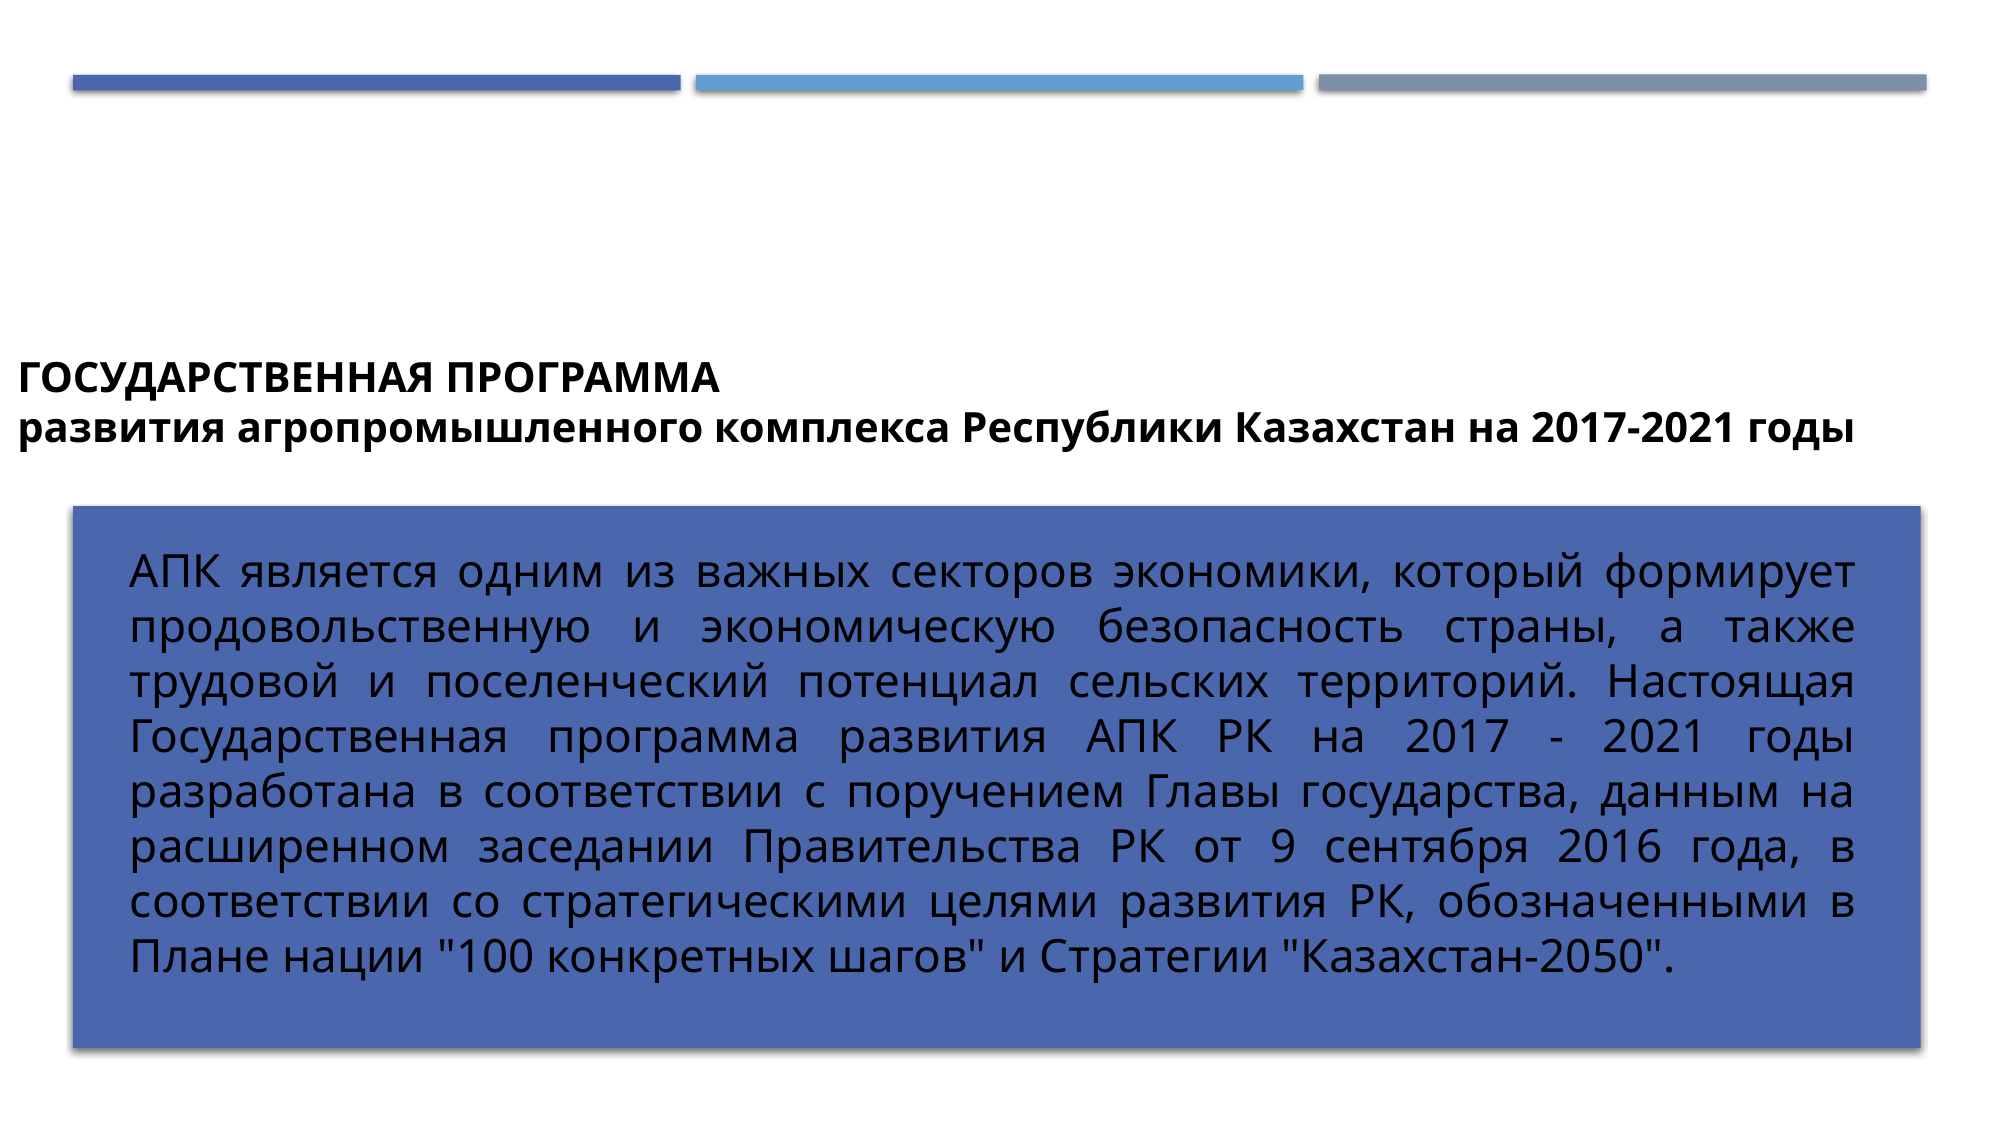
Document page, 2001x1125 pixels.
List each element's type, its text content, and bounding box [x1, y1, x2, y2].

text_box АПК является одним из важных секторов экономики, который формирует продовольственную и экономическую безопасность страны, а также трудовой и поселенческий потенциал сельских территорий. Настоящая Государственная программа развития АПК РК на 2017 - 2021 годы разработана в соответствии с поручением Главы государства, данным на расширенном заседании Правительства РК от 9 сентября 2016 года, в соответствии со стратегическими целями развития РК, обозначенными в Плане нации "100 конкретных шагов" и Стратегии "Казахстан-2050". [115, 534, 1872, 990]
text_box ГОСУДАРСТВЕННАЯ ПРОГРАММА развития агропромышленного комплекса Республики Казахстан на 2017-2021 годы [2, 343, 1872, 504]
